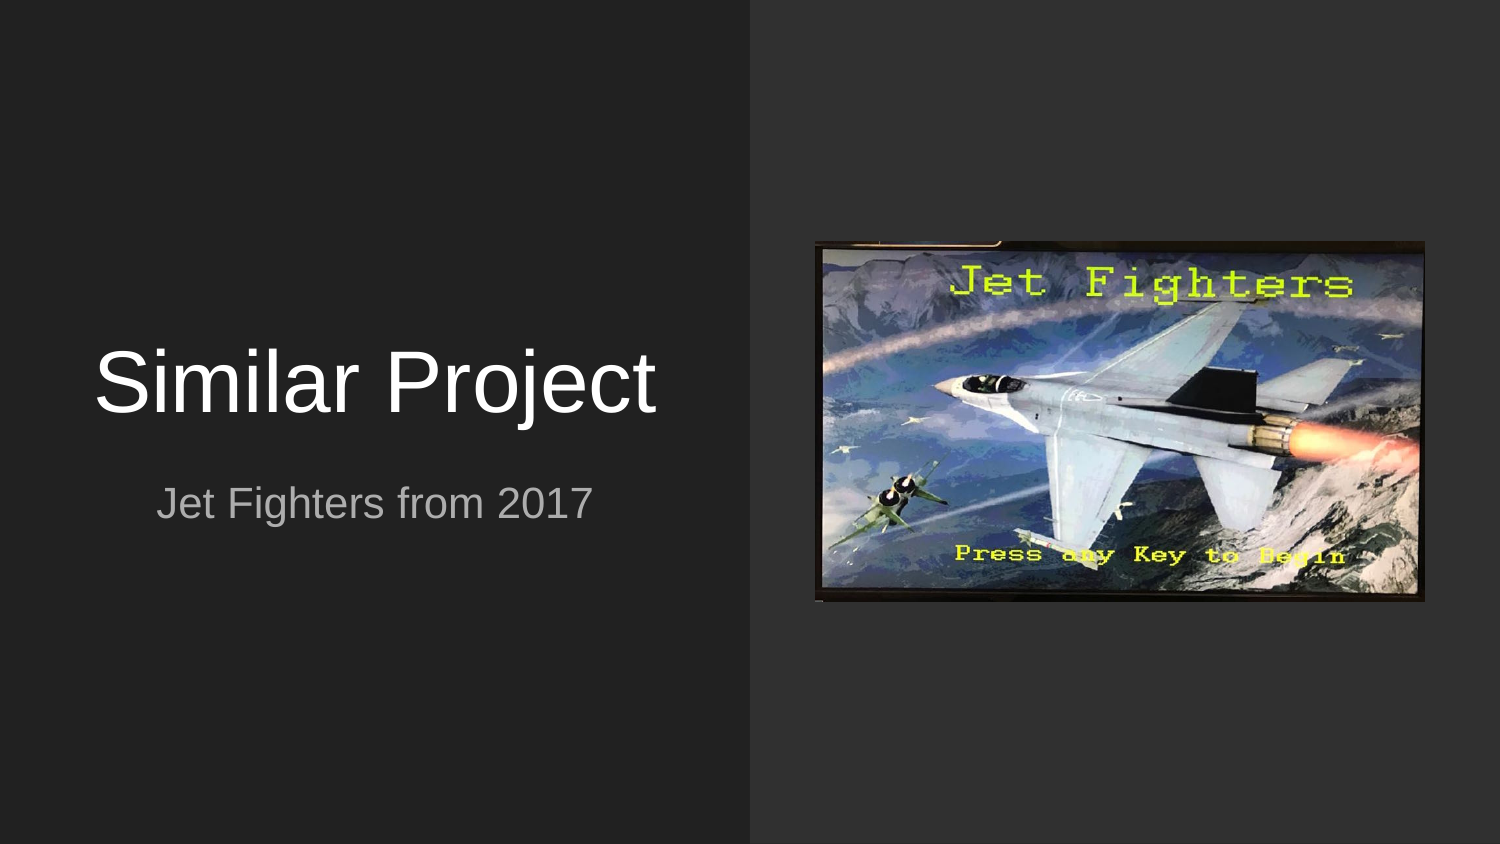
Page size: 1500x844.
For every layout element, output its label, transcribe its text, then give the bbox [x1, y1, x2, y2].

subtitle Jet Fighters from 2017 [43, 459, 708, 663]
picture [815, 241, 1426, 603]
title Similar Project [43, 202, 708, 446]
